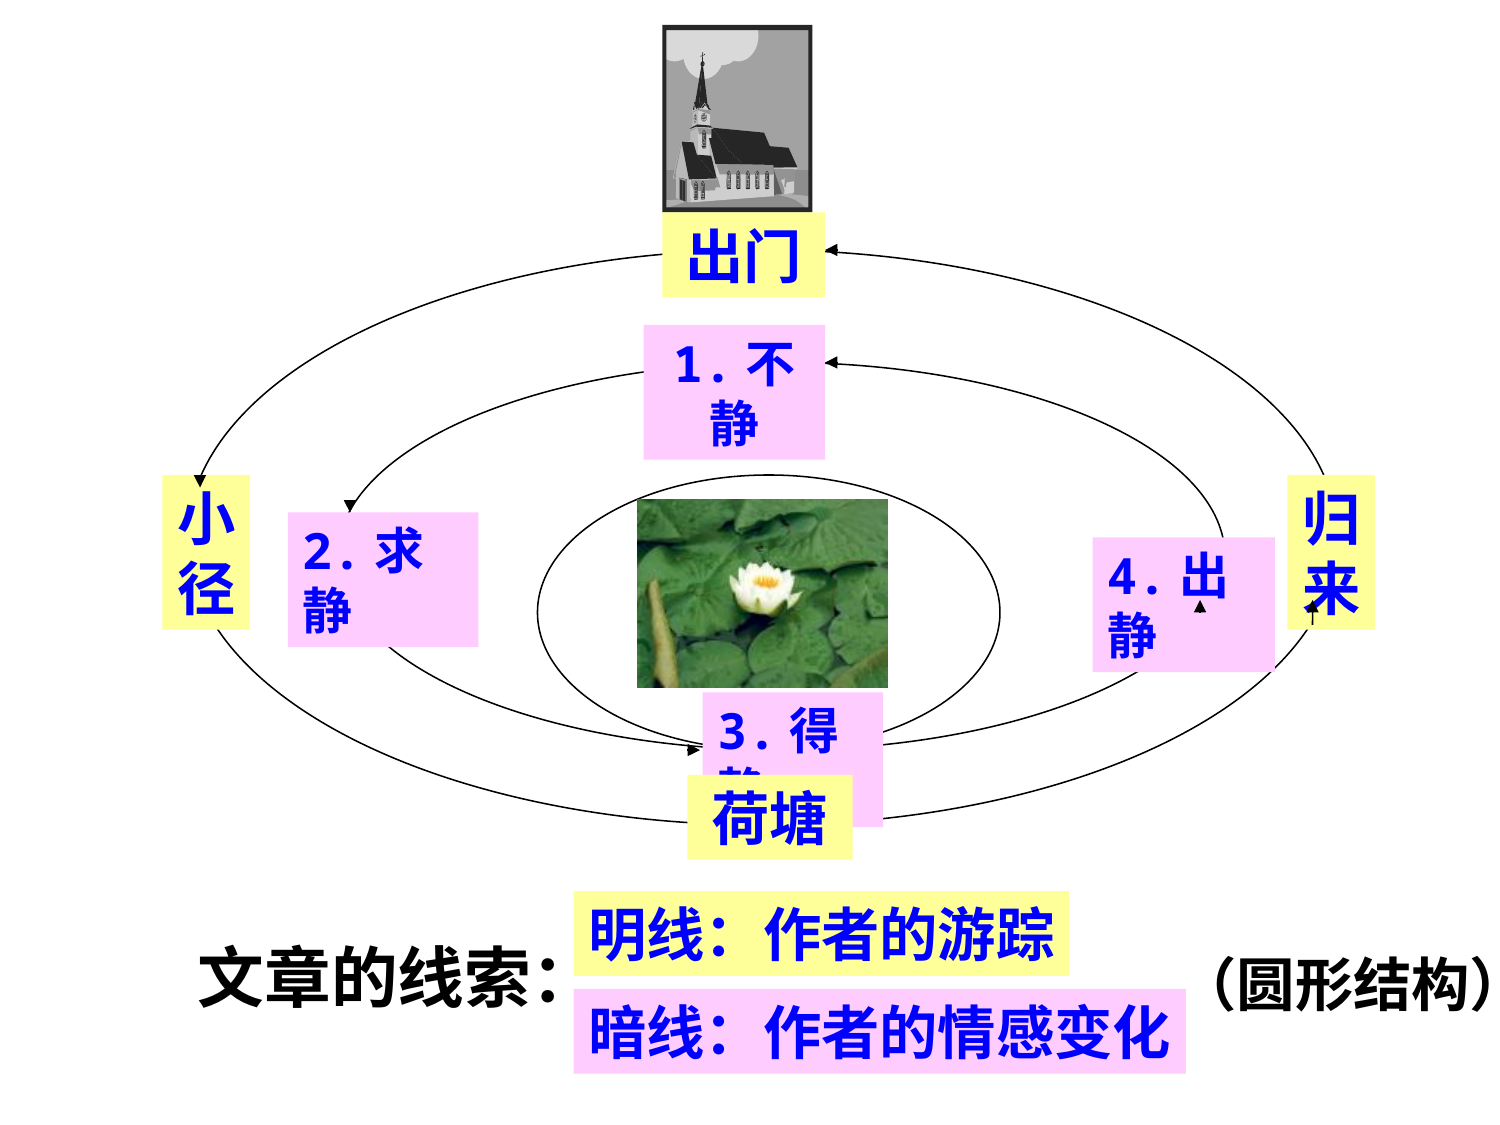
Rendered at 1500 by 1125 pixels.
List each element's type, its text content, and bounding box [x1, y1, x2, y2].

text_box [825, 243, 838, 257]
text_box 3.得静 [702, 696, 884, 828]
text_box 明线：作者的游踪 [573, 891, 1070, 976]
text_box 暗线：作者的情感变化 [573, 988, 1186, 1074]
text_box [351, 364, 1223, 747]
text_box [343, 499, 357, 513]
text_box [640, 474, 1000, 732]
text_box （圆形结构） [1163, 940, 1500, 1026]
text_box 文章的线索： [182, 928, 613, 1024]
picture [637, 499, 888, 688]
text_box [201, 251, 1324, 823]
text_box [193, 474, 207, 488]
text_box 1.不静 [643, 324, 826, 460]
text_box [825, 356, 838, 369]
text_box 2.求静 [287, 512, 479, 648]
text_box [1306, 600, 1319, 625]
text_box 归来 [1287, 474, 1375, 630]
text_box [537, 499, 702, 745]
text_box [687, 743, 700, 757]
text_box 出门 [662, 212, 825, 298]
picture [662, 24, 813, 213]
text_box [1193, 600, 1207, 613]
text_box 4.出静 [1092, 537, 1275, 673]
text_box 小径 [162, 474, 250, 630]
text_box 荷塘 [687, 774, 853, 860]
